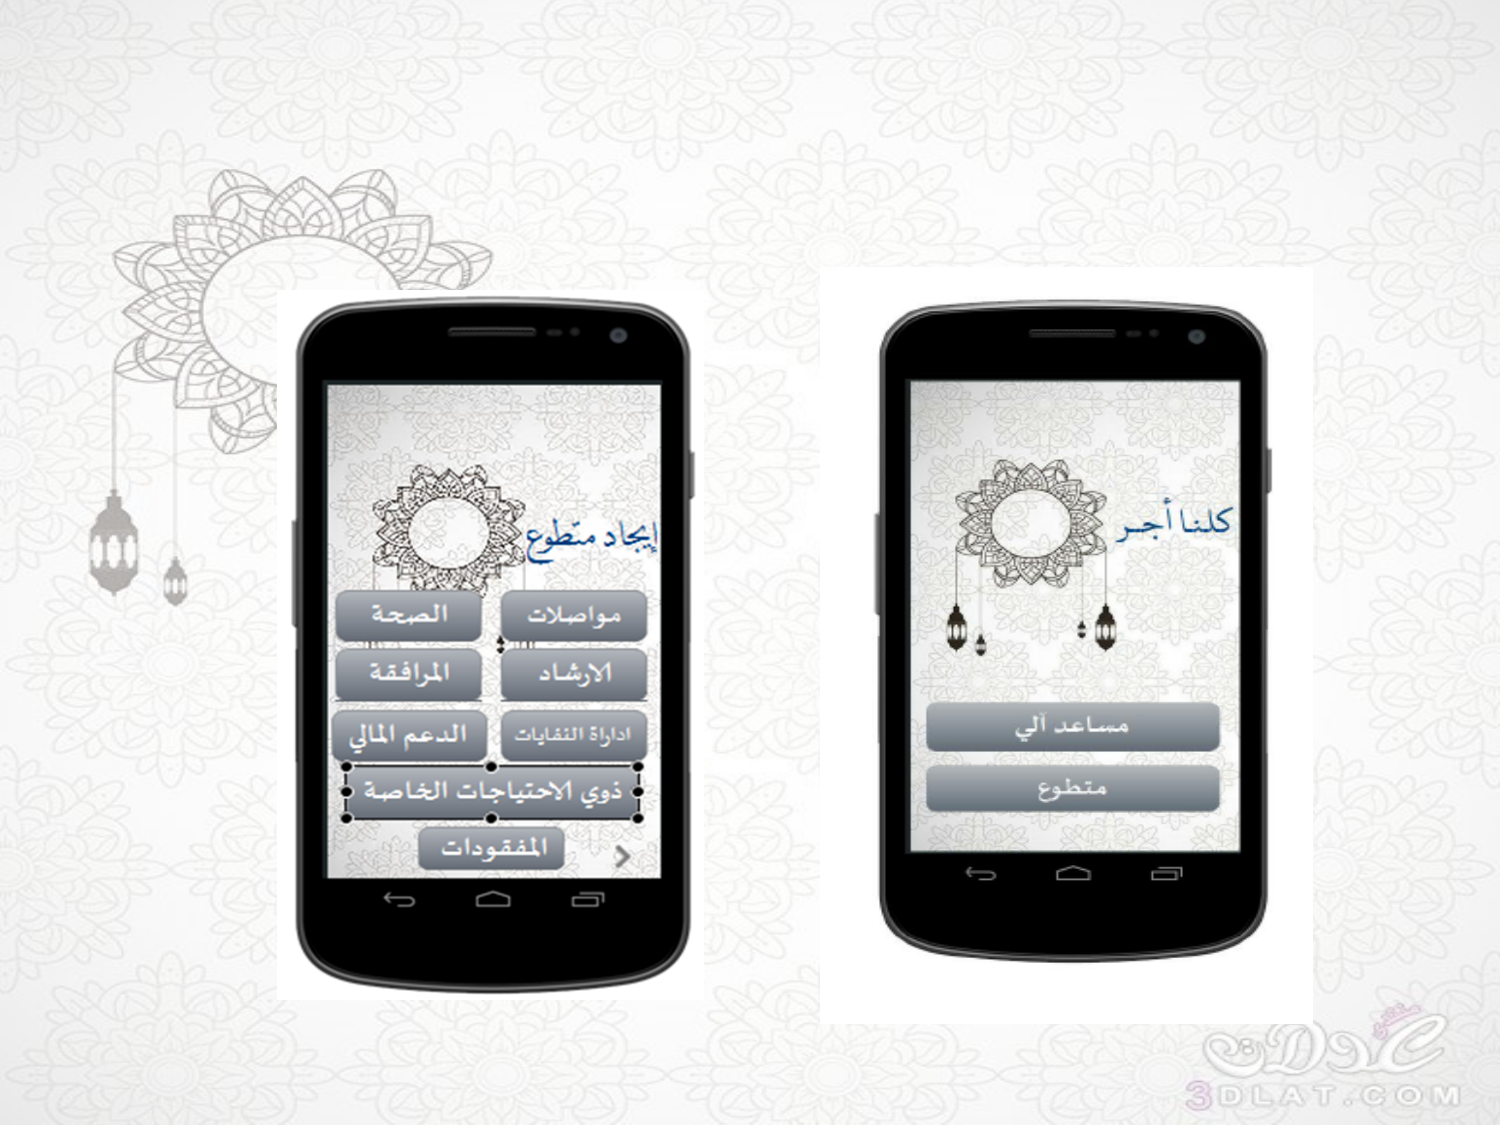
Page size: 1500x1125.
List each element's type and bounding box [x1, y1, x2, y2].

picture [277, 290, 704, 1000]
list [820, 266, 1313, 1024]
